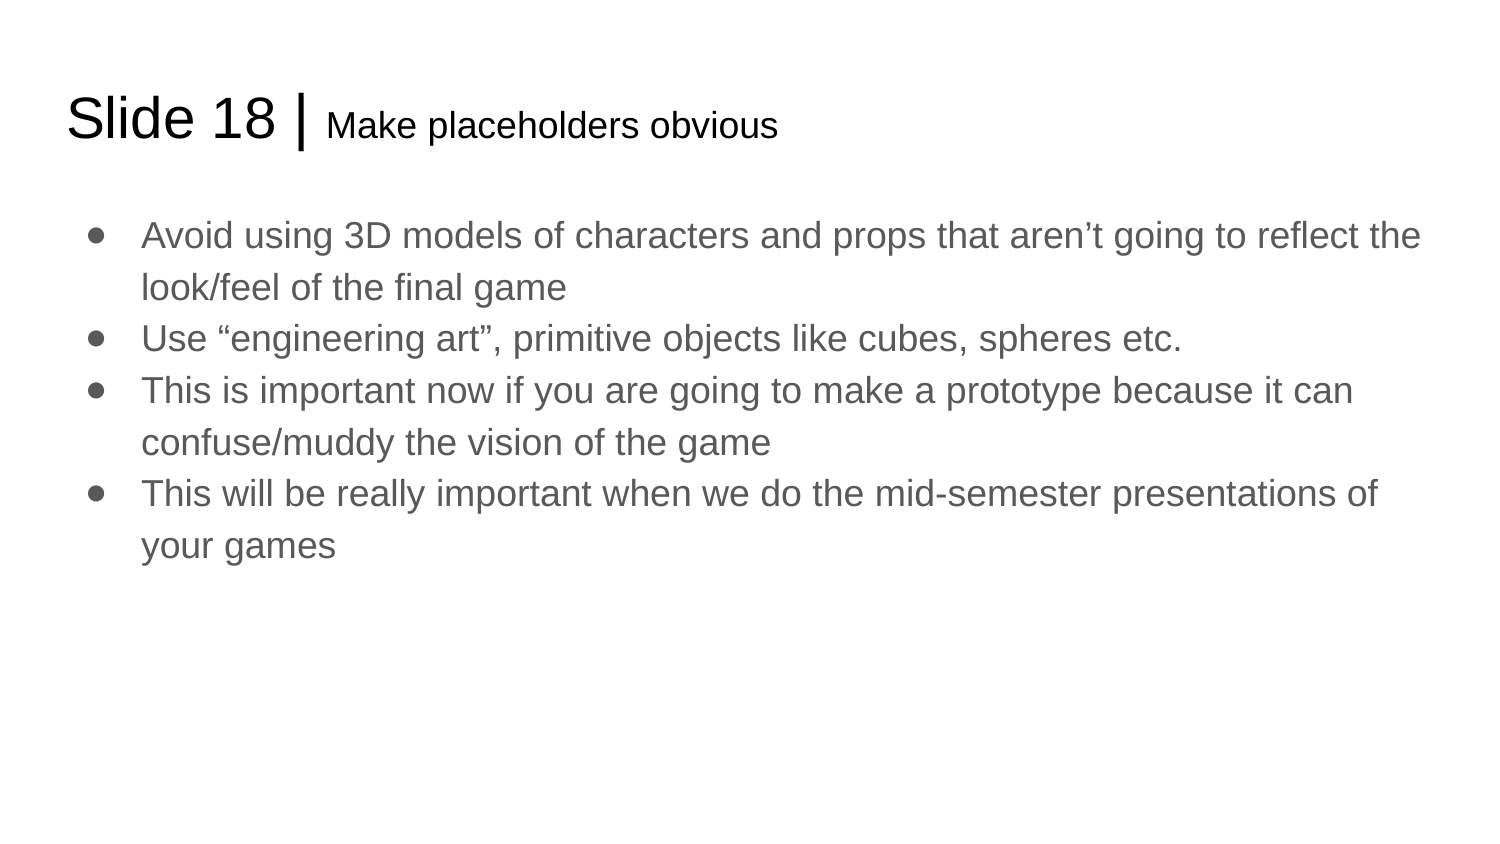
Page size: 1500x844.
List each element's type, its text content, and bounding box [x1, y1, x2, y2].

list Avoid using 3D models of characters and props that aren’t going to reflect the look/feel of the final game Use “engineering art”, primitive objects like cubes, spheres etc. This is important now if you are going to make a prototype because it can confuse/muddy the vision of the game This will be really important when we do the mid-semester presentations of your games [51, 189, 1449, 796]
title Slide 18 | Make placeholders obvious [51, 61, 1449, 179]
